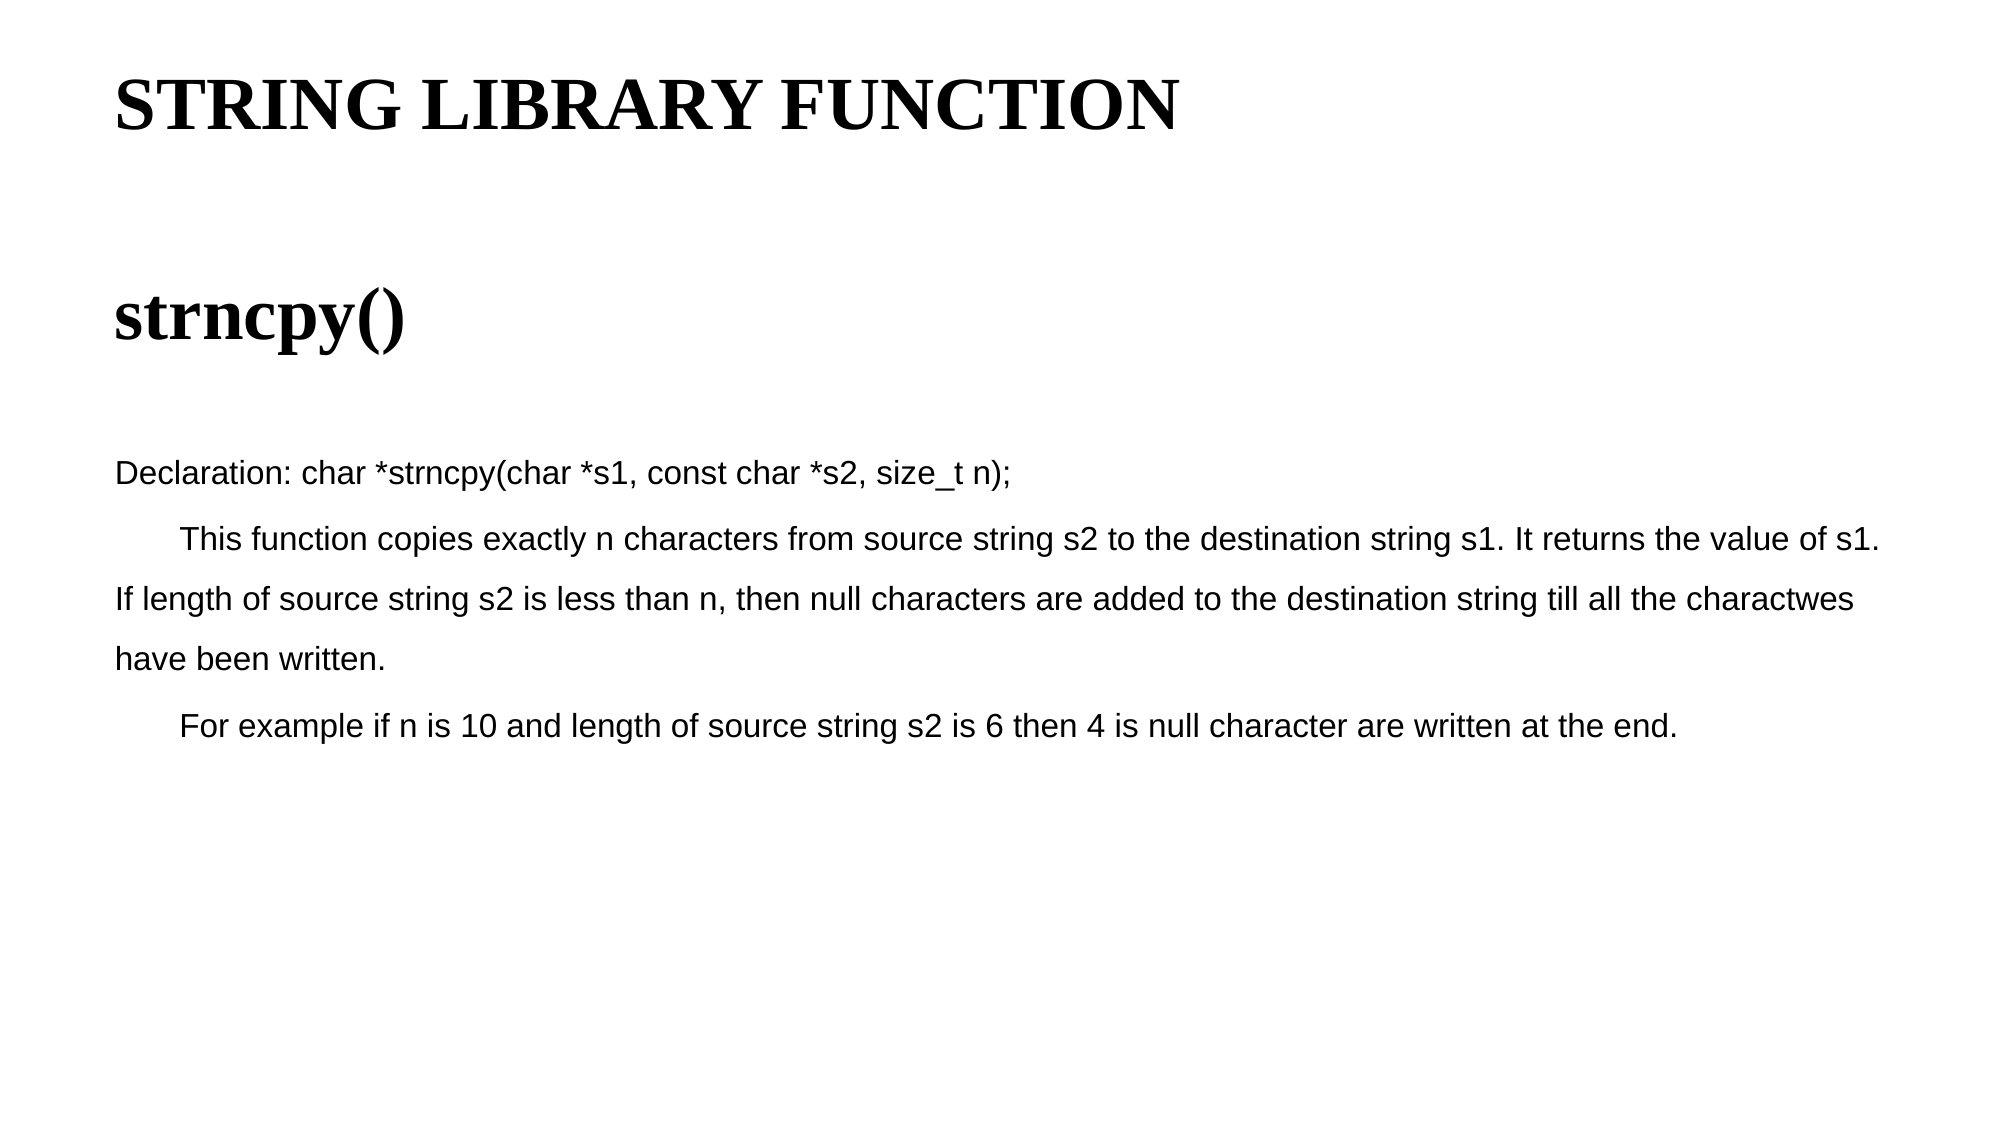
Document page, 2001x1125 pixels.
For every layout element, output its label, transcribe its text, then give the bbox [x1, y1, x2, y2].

list STRING LIBRARY FUNCTION strncpy() Declaration: char *strncpy(char *s1, const char *s2, size_t n); This function copies exactly n characters from source string s2 to the destination string s1. It returns the value of s1. If length of source string s2 is less than n, then null characters are added to the destination string till all the charactwes have been written. For example if n is 10 and length of source string s2 is 6 then 4 is null character are written at the end. [99, 46, 1901, 1072]
